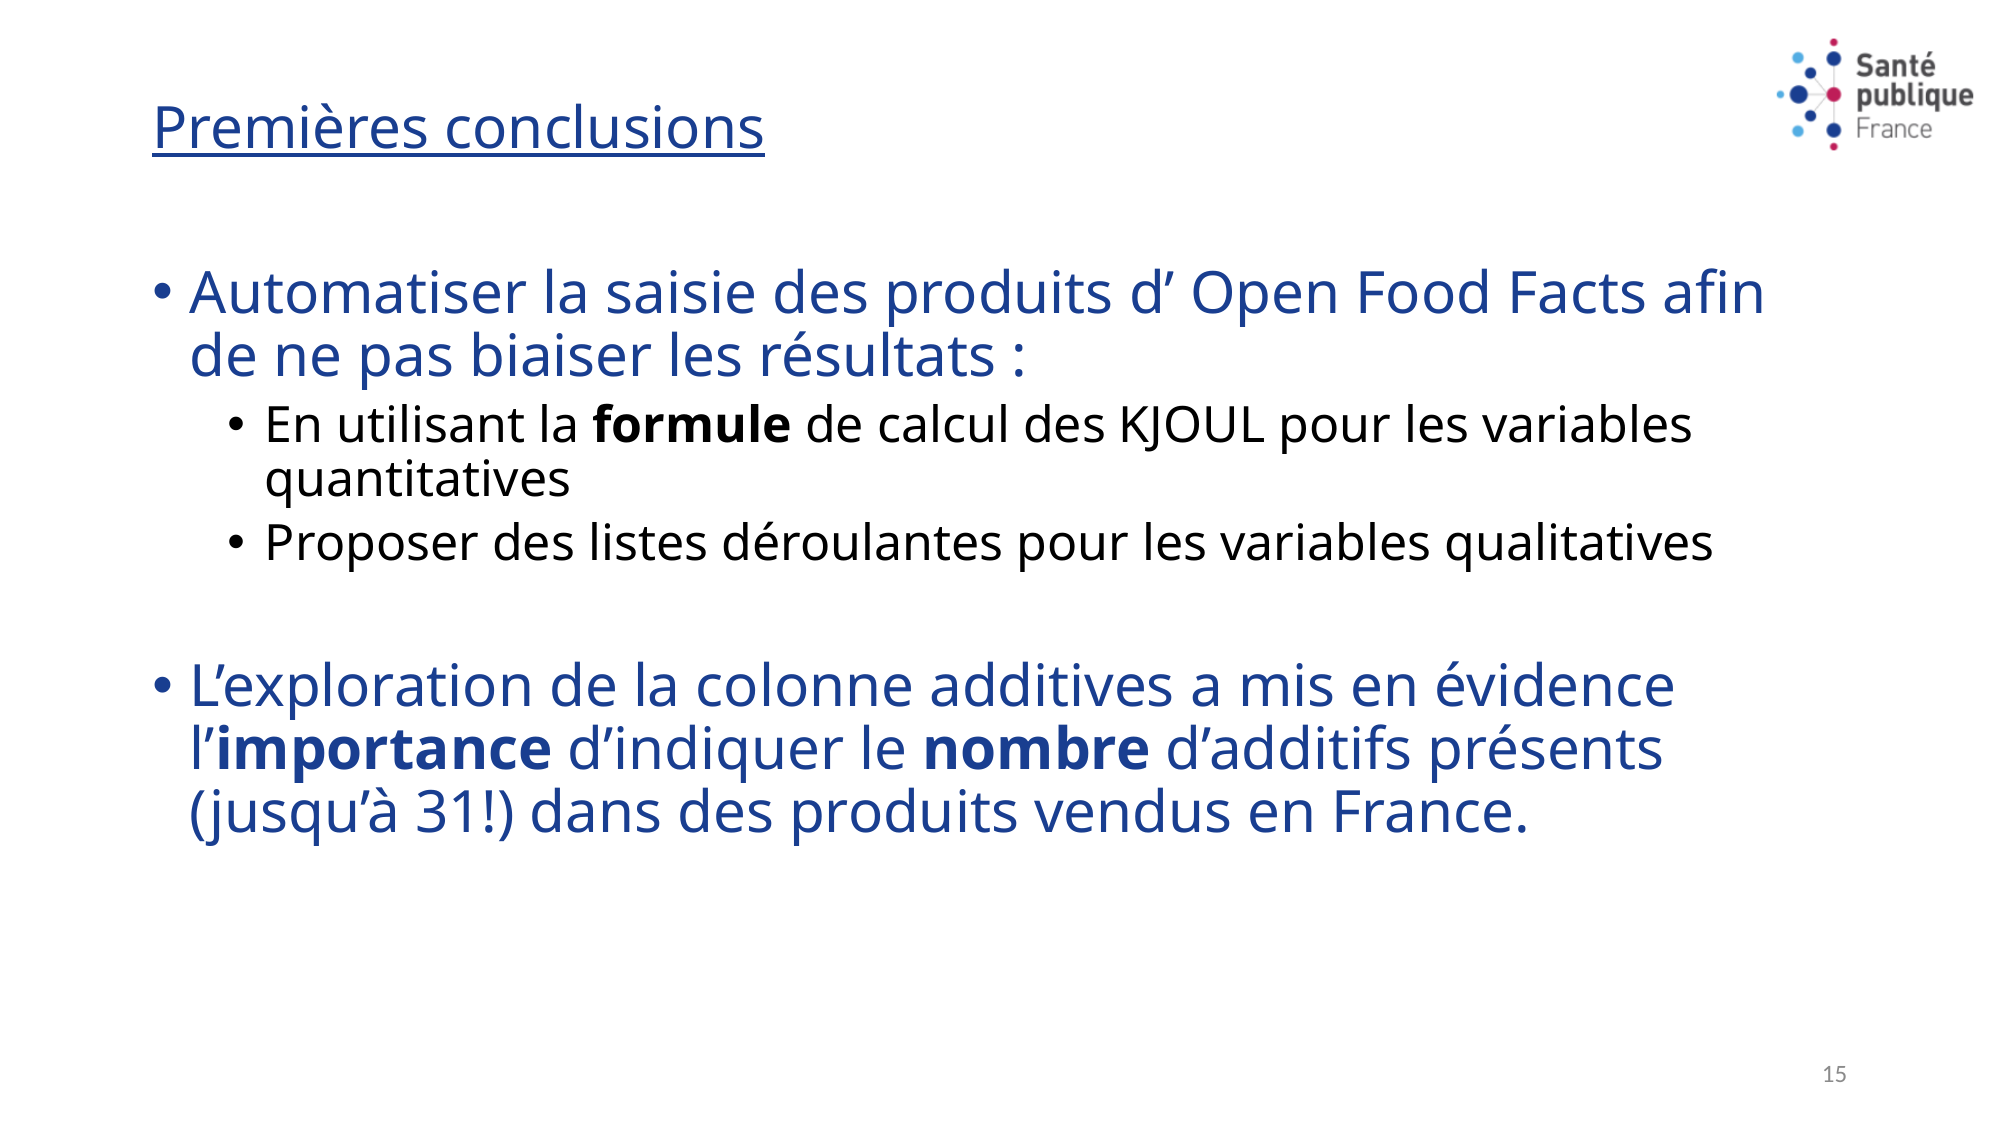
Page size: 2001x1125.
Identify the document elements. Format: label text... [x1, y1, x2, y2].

picture [1747, 20, 2000, 169]
list Automatiser la saisie des produits d’ Open Food Facts afin de ne pas biaiser les résultats : En utilisant la formule de calcul des KJOUL pour les variables quantitatives Proposer des listes déroulantes pour les variables qualitatives L’exploration de la colonne additives a mis en évidence l’importance d’indiquer le nombre d’additifs présents (jusqu’à 31!) dans des produits vendus en France. [137, 255, 1863, 970]
slide_number 15 [1412, 1042, 1863, 1103]
title Premières conclusions [137, 20, 1863, 239]
